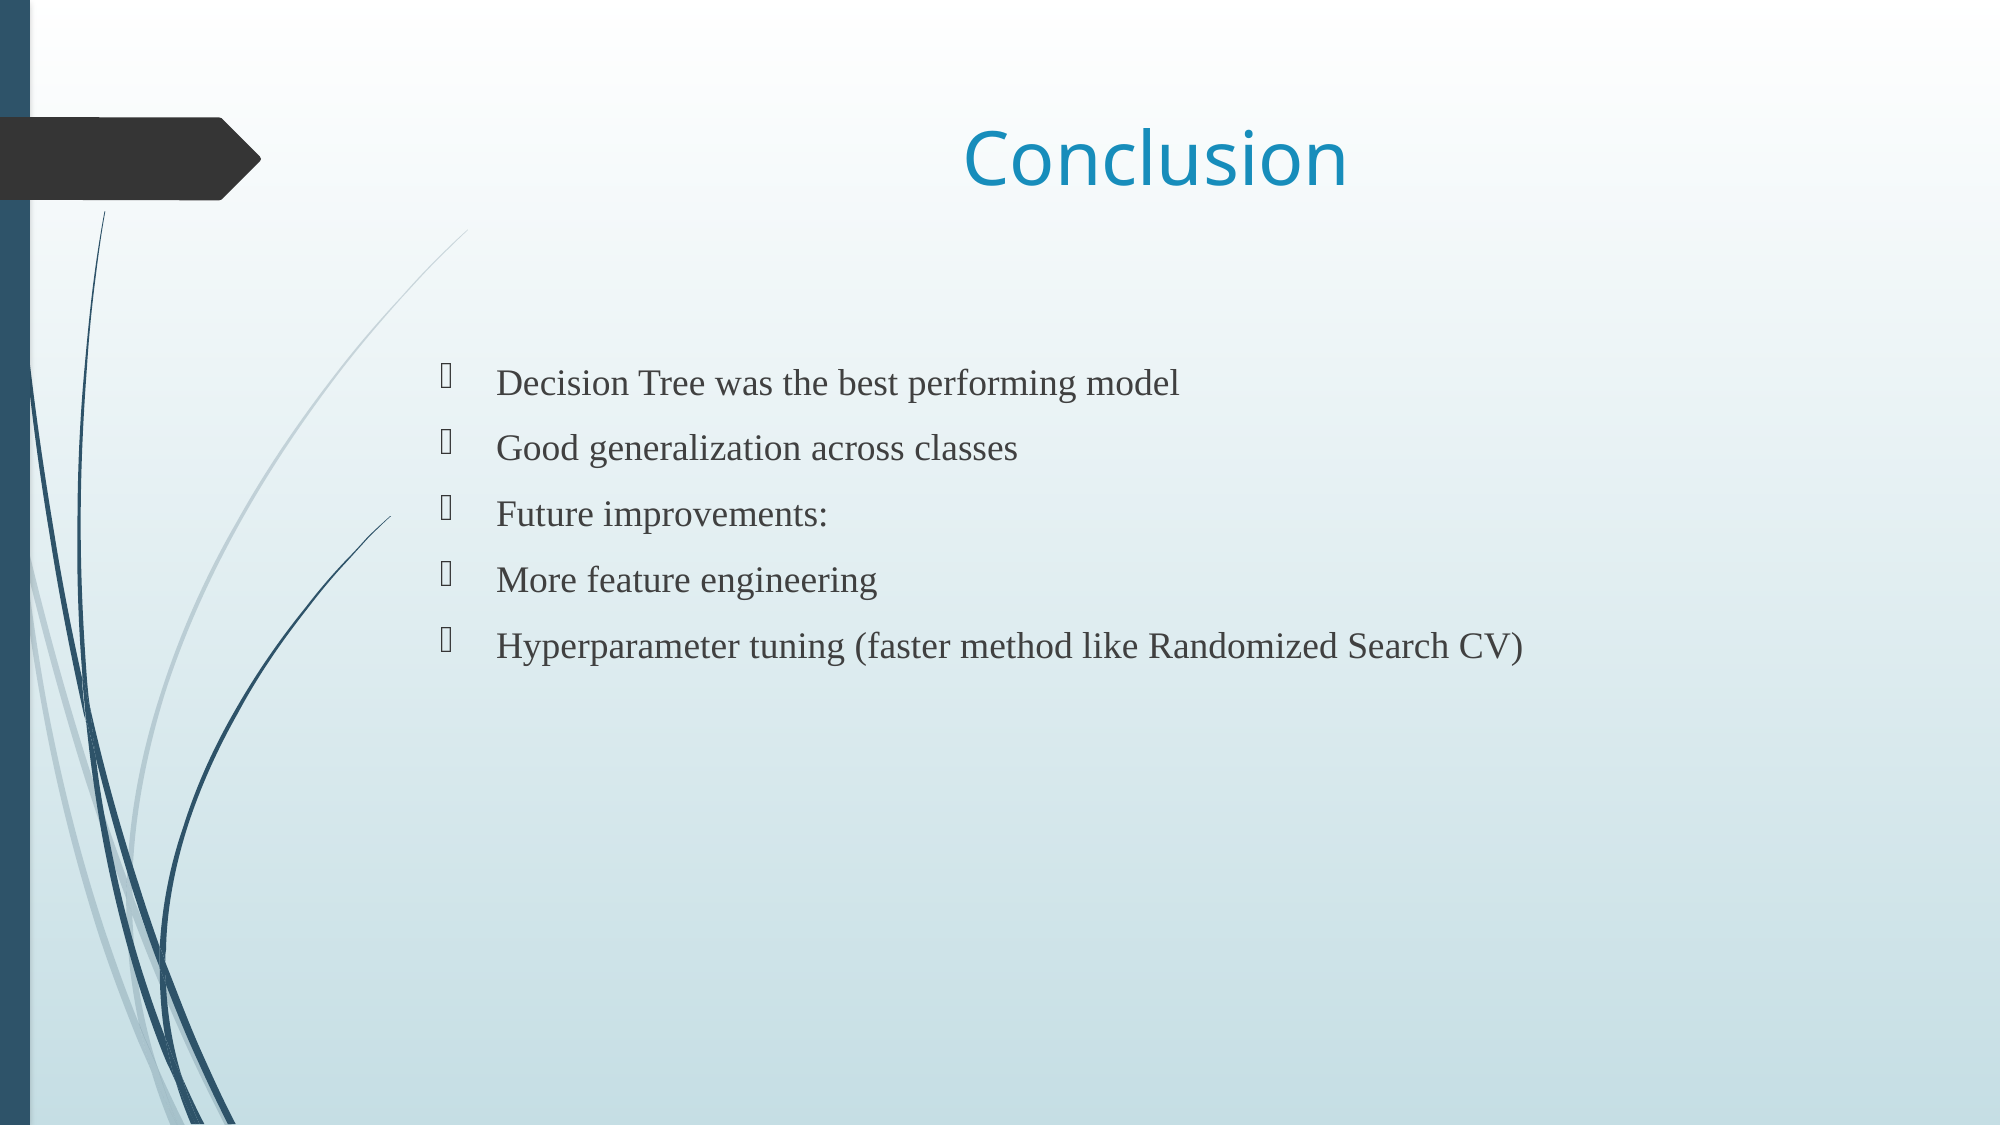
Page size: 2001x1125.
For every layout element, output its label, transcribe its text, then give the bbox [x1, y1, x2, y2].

title Conclusion [425, 102, 1888, 313]
list Decision Tree was the best performing model Good generalization across classes Future improvements: More feature engineering Hyperparameter tuning (faster method like Randomized Search CV) [424, 350, 1888, 970]
